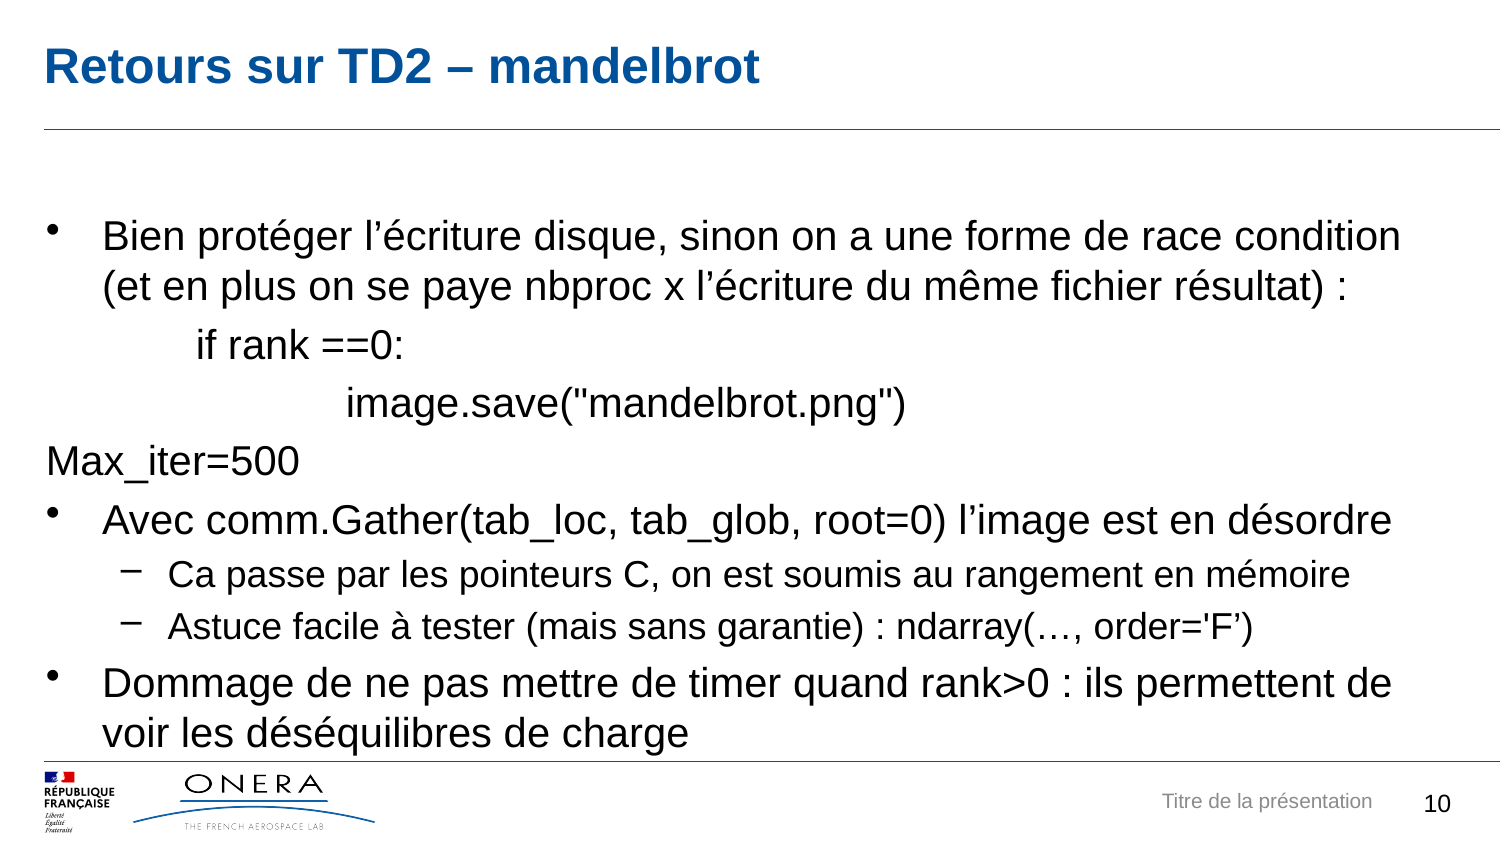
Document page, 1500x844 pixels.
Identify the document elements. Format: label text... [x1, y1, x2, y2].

picture [34, 761, 125, 843]
list Bien protéger l’écriture disque, sinon on a une forme de race condition (et en plus on se paye nbproc x l’écriture du même fichier résultat) : if rank ==0: image.save("mandelbrot.png") Max_iter=500 Avec comm.Gather(tab_loc, tab_glob, root=0) l’image est en désordre Ca passe par les pointeurs C, on est soumis au rangement en mémoire Astuce facile à tester (mais sans garantie) : ndarray(…, order='F’) Dommage de ne pas mettre de timer quand rank>0 : ils permettent de voir les déséquilibres de charge [45, 209, 1447, 716]
slide_number 10 [1374, 760, 1500, 844]
title Retours sur TD2 – mandelbrot [43, 0, 1486, 127]
footer Titre de la présentation [466, 776, 1388, 824]
picture [133, 774, 375, 830]
